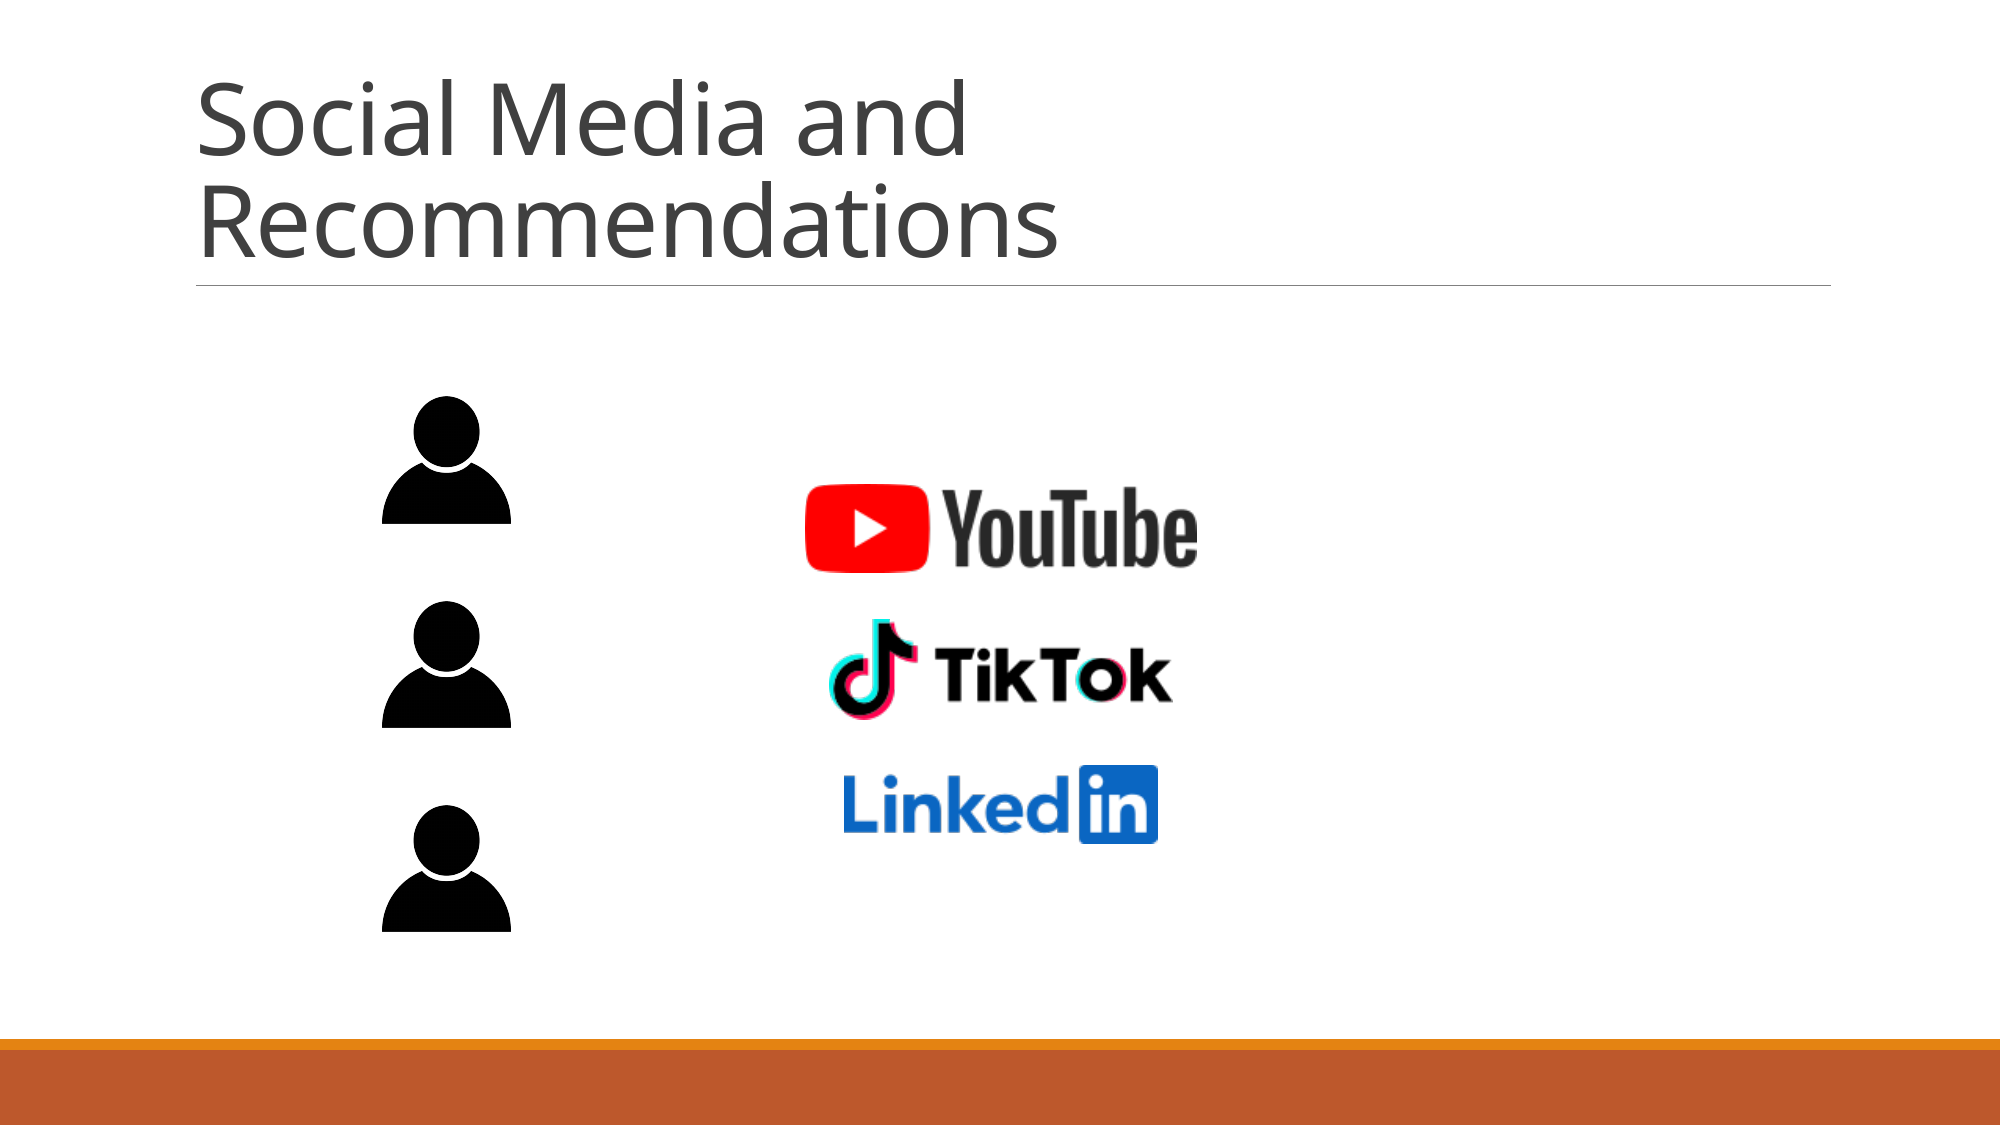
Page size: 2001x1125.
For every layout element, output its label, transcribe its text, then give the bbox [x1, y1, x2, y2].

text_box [382, 396, 512, 932]
title Social Media and Recommendations [180, 47, 1830, 285]
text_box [805, 484, 1197, 844]
